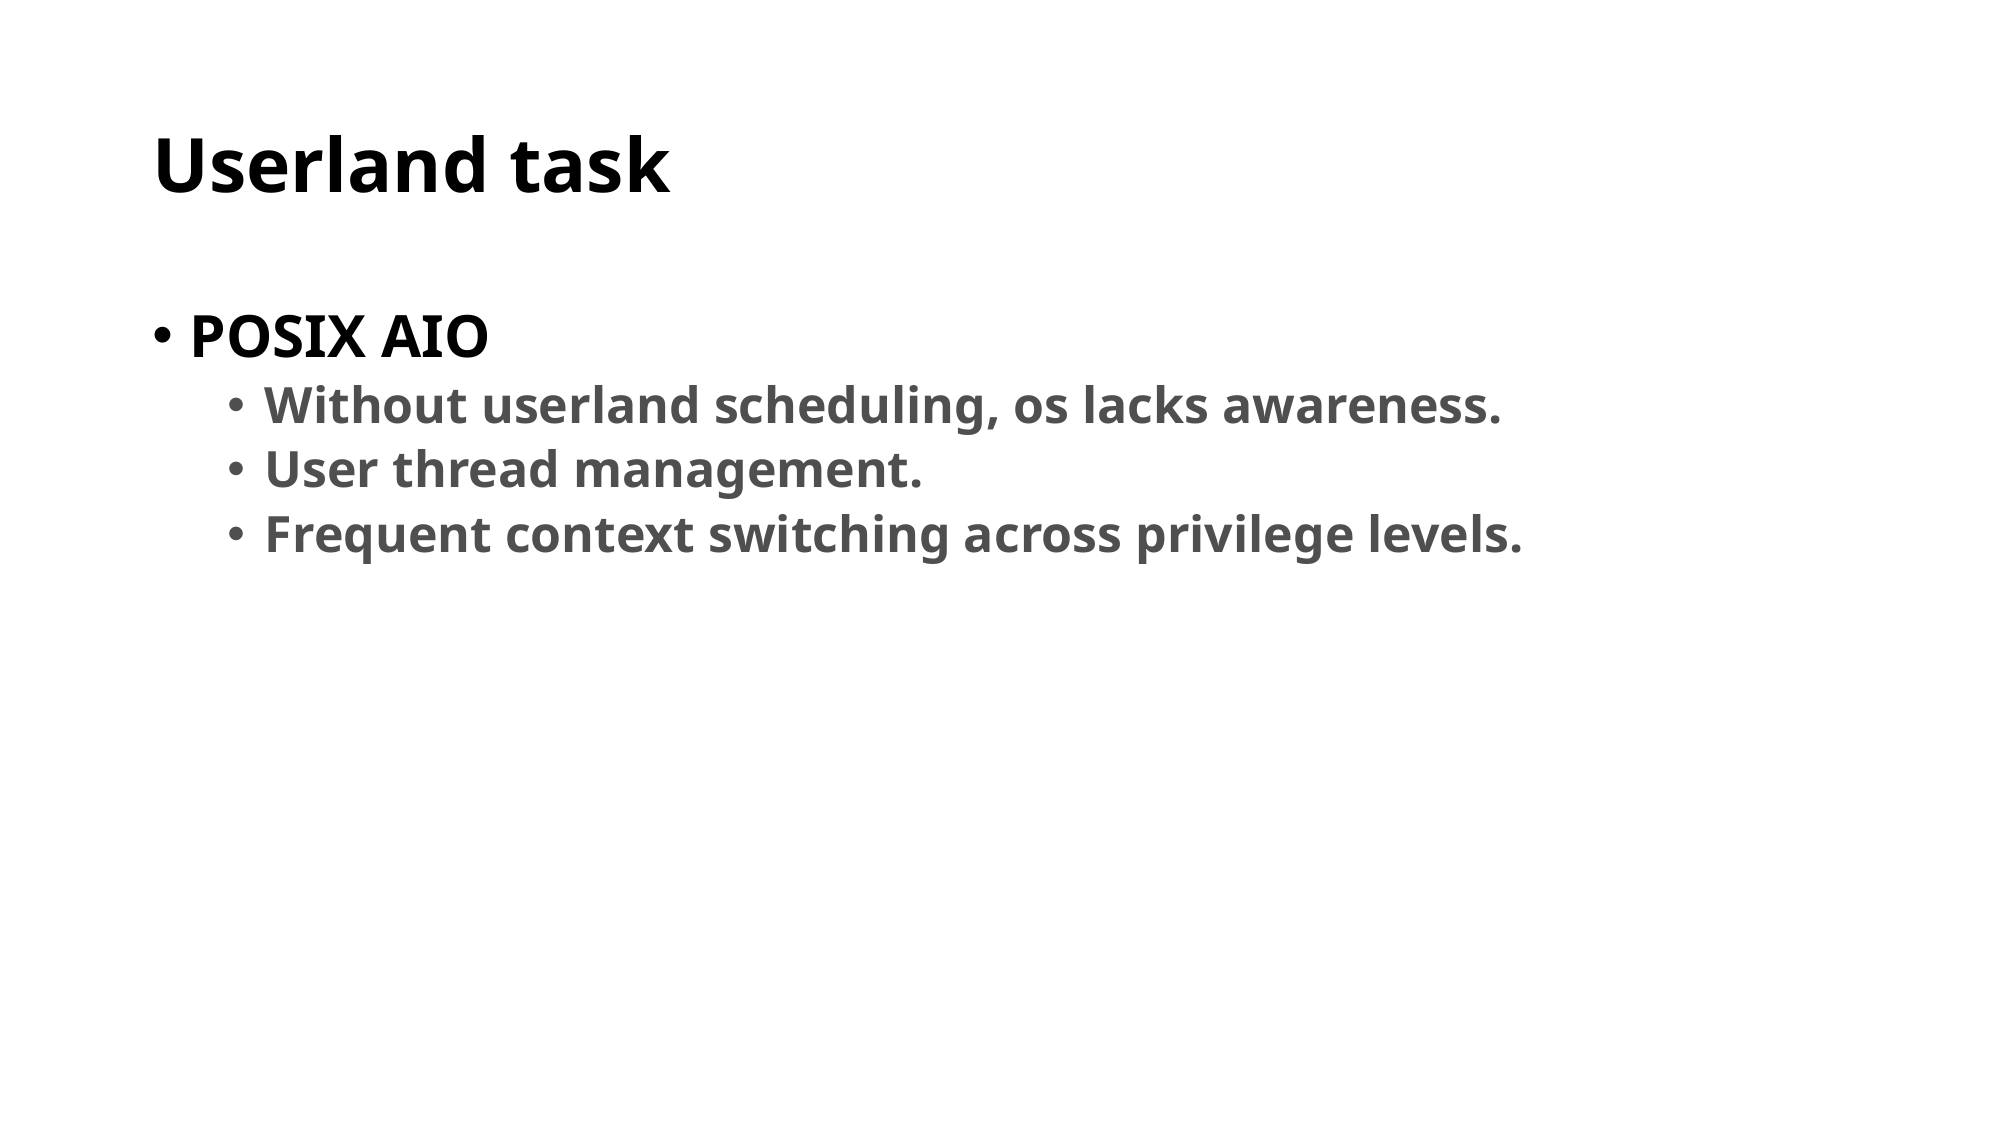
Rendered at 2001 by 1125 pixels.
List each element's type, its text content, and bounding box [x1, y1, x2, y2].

title Userland task [137, 59, 1863, 278]
list POSIX AIO Without userland scheduling, os lacks awareness. User thread management. Frequent context switching across privilege levels. [137, 299, 1863, 944]
